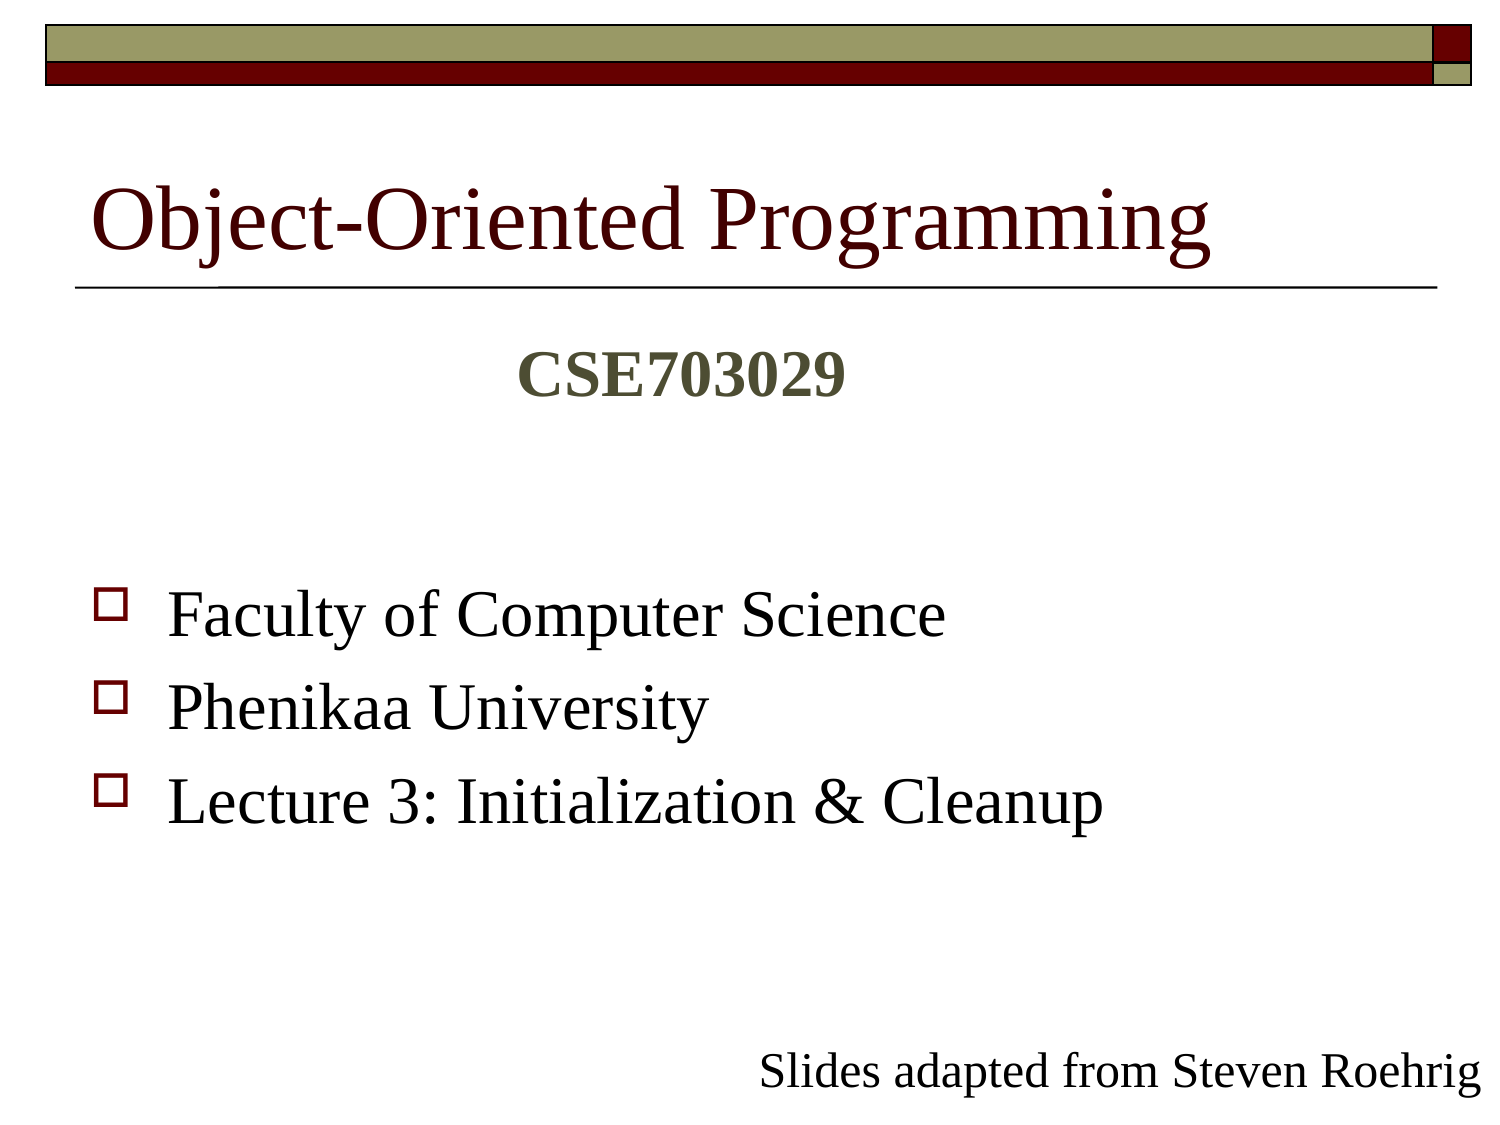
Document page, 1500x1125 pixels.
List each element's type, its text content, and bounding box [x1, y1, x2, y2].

title Object-Oriented Programming [75, 87, 1425, 275]
list Faculty of Computer Science Phenikaa University Lecture 3: Initialization & Cleanup [75, 562, 1425, 1006]
text_box Slides adapted from Steven Roehrig [744, 1037, 1500, 1107]
text_box CSE703029 [501, 322, 1093, 418]
